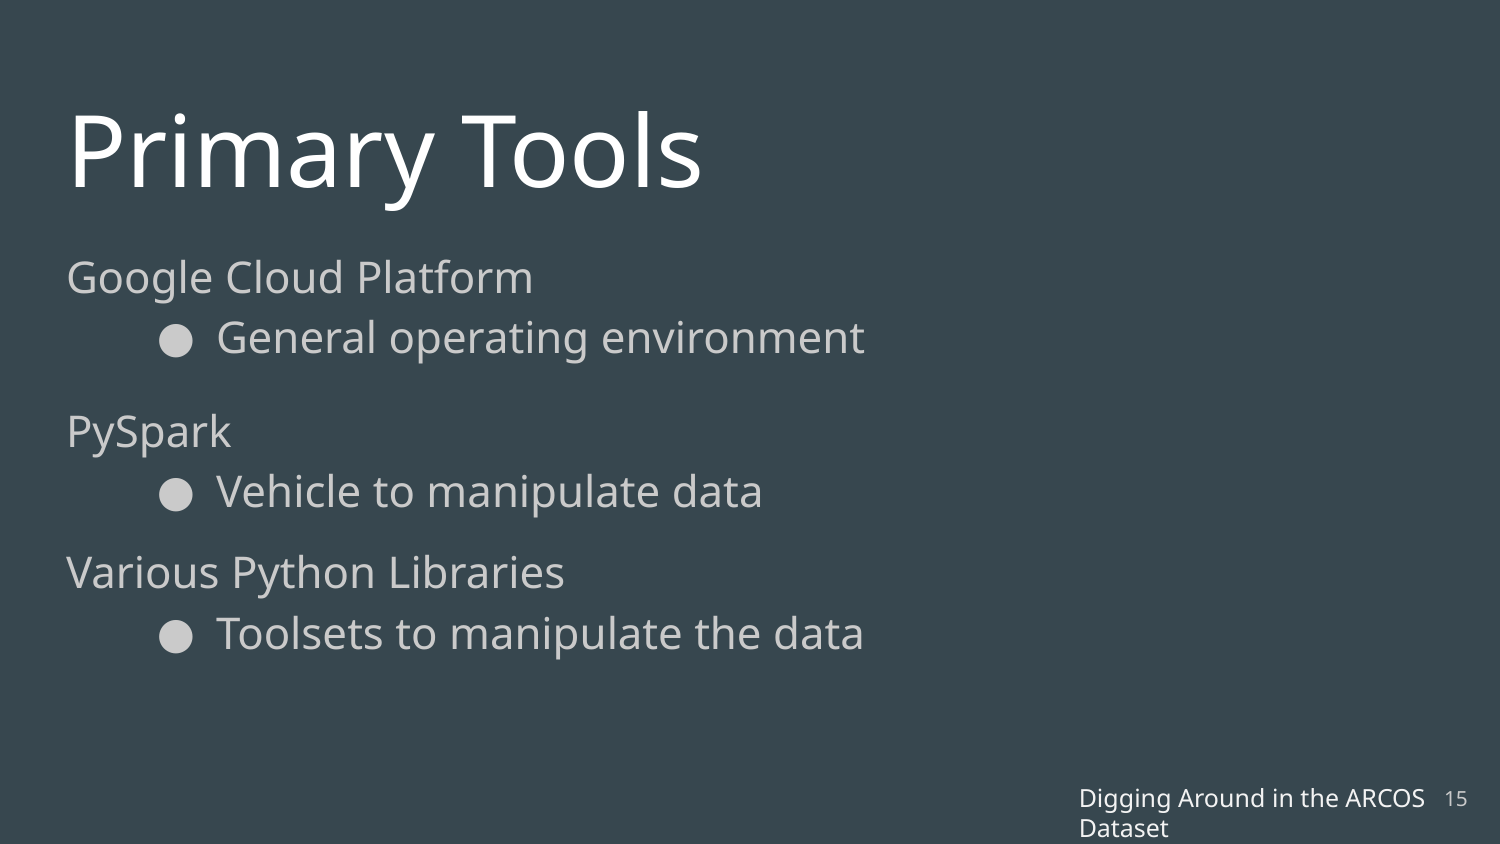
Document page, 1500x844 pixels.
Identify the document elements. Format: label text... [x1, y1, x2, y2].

title Primary Tools [51, 72, 1449, 167]
slide_number ‹#› [1392, 767, 1483, 833]
list Google Cloud Platform General operating environment PySpark Vehicle to manipulate data Various Python Libraries Toolsets to manipulate the data [51, 226, 1402, 787]
